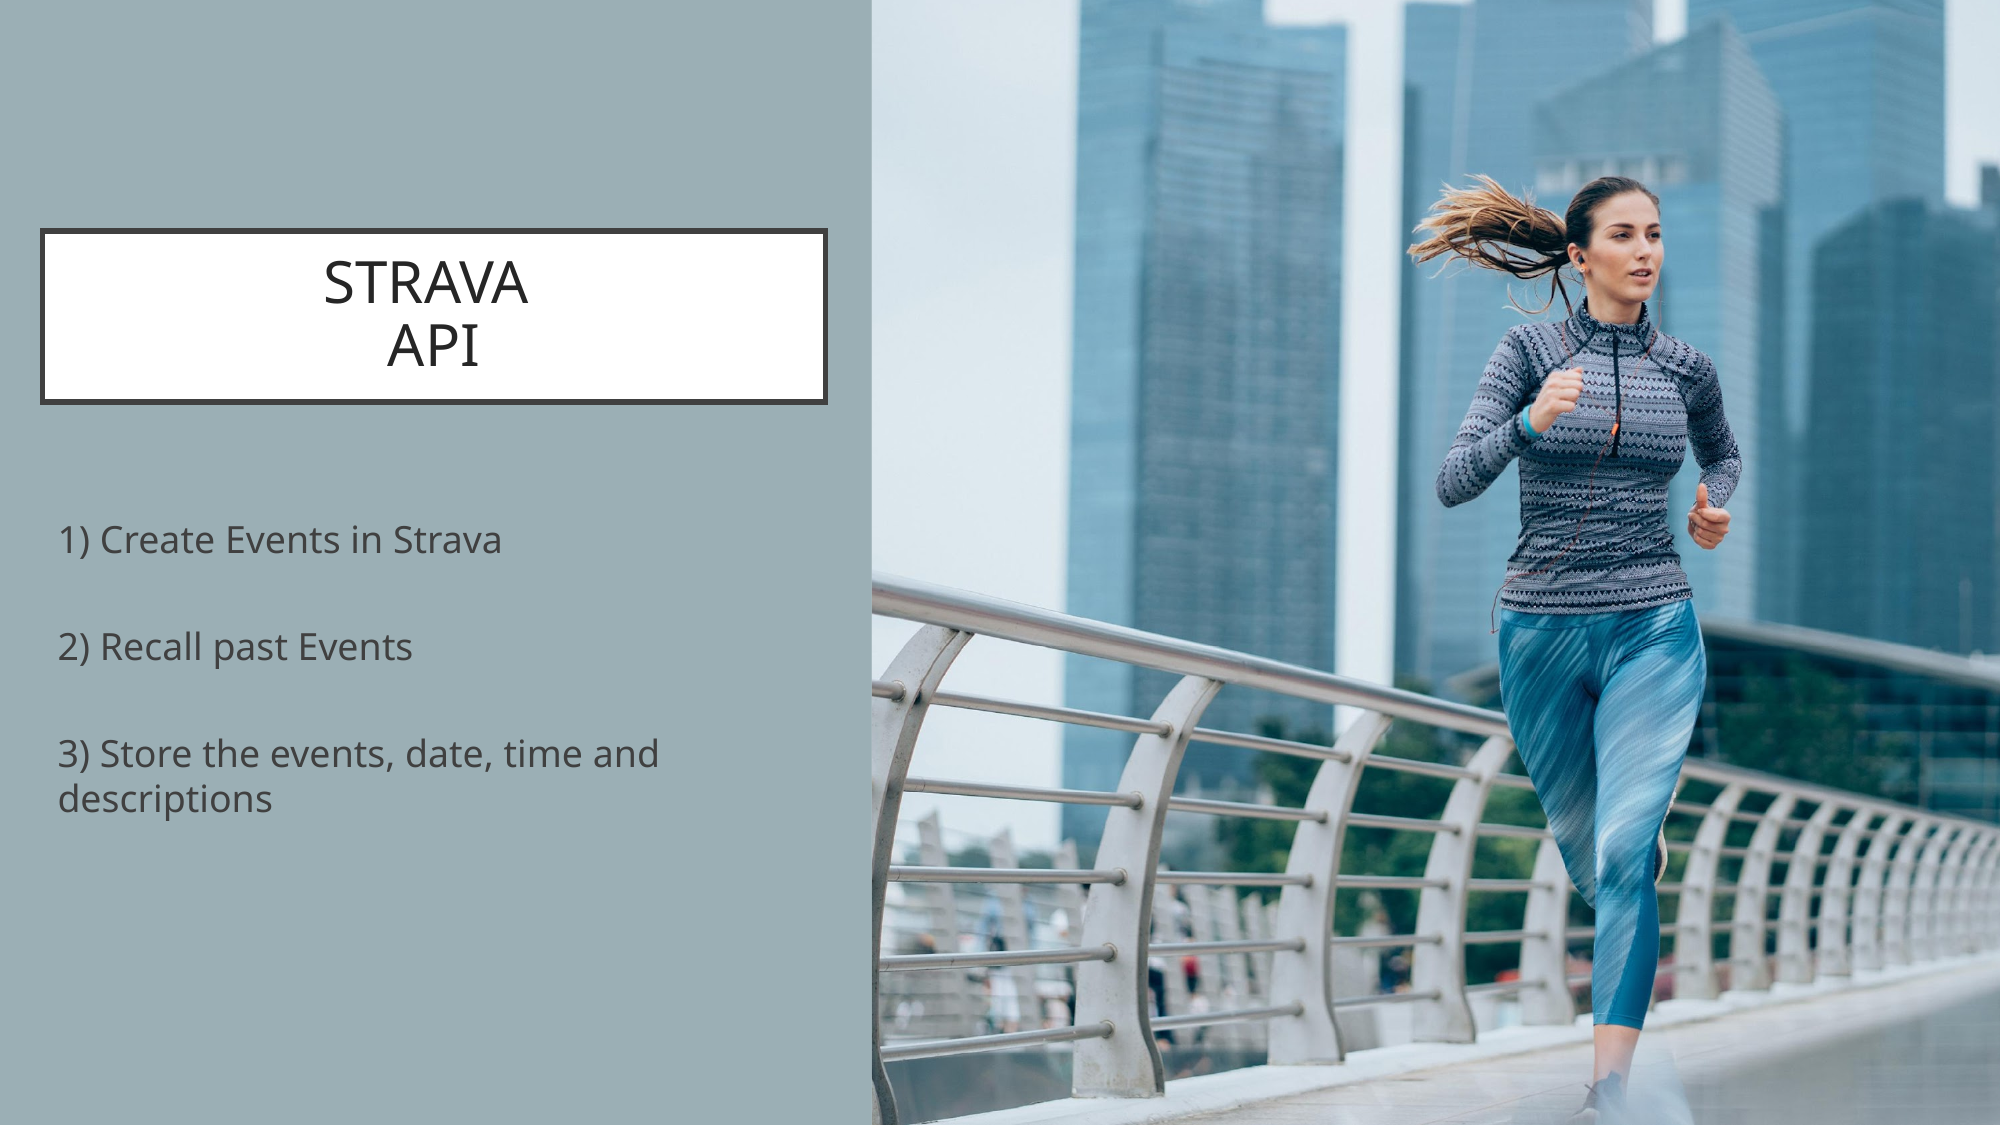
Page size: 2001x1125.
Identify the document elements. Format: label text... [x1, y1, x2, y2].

title STRAVA API [40, 228, 828, 405]
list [871, 0, 2000, 1125]
text_box 1) Create Events in Strava 2) Recall past Events 3) Store the events, date, time and descriptions [42, 501, 826, 835]
